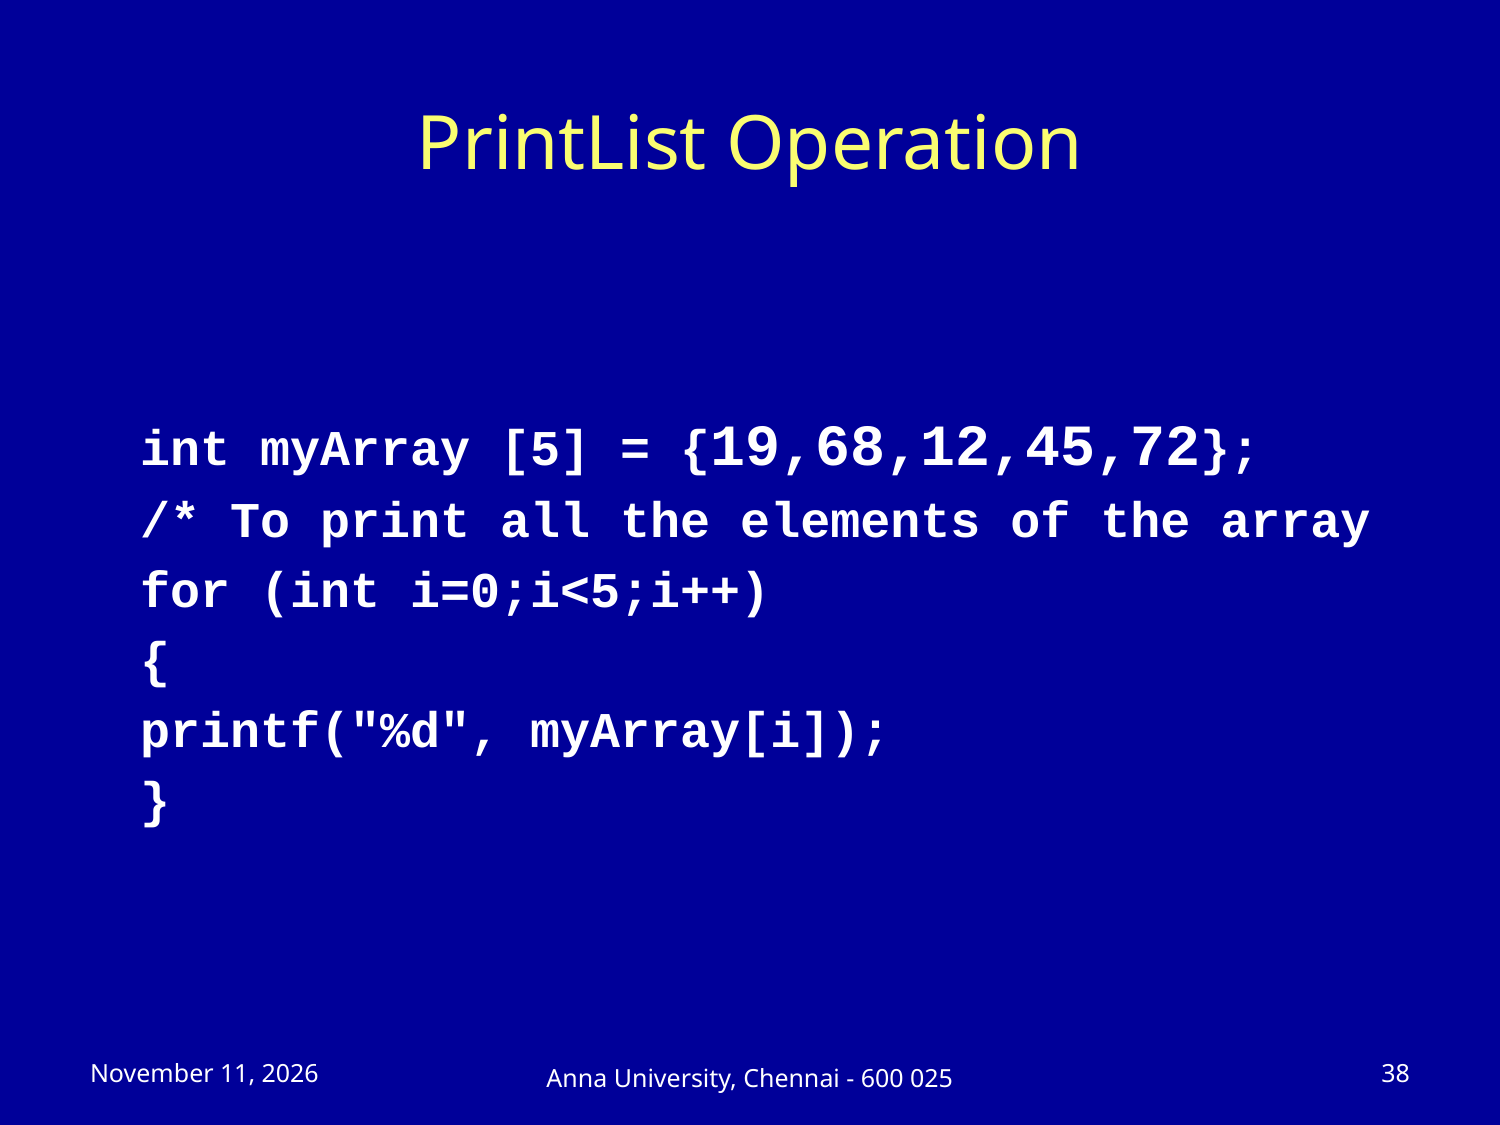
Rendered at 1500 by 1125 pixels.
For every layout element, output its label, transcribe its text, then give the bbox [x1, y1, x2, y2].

footer Anna University, Chennai - 600 025 [487, 1024, 1013, 1101]
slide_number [74, 1023, 426, 1100]
list int myArray [5] = {19,68,12,45,72}; /* To print all the elements of the array for (int i=0;i<5;i++) { printf("%d", myArray[i]); } [125, 399, 1413, 850]
slide_number 38 [1074, 1023, 1426, 1100]
title PrintList Operation [37, 45, 1463, 233]
